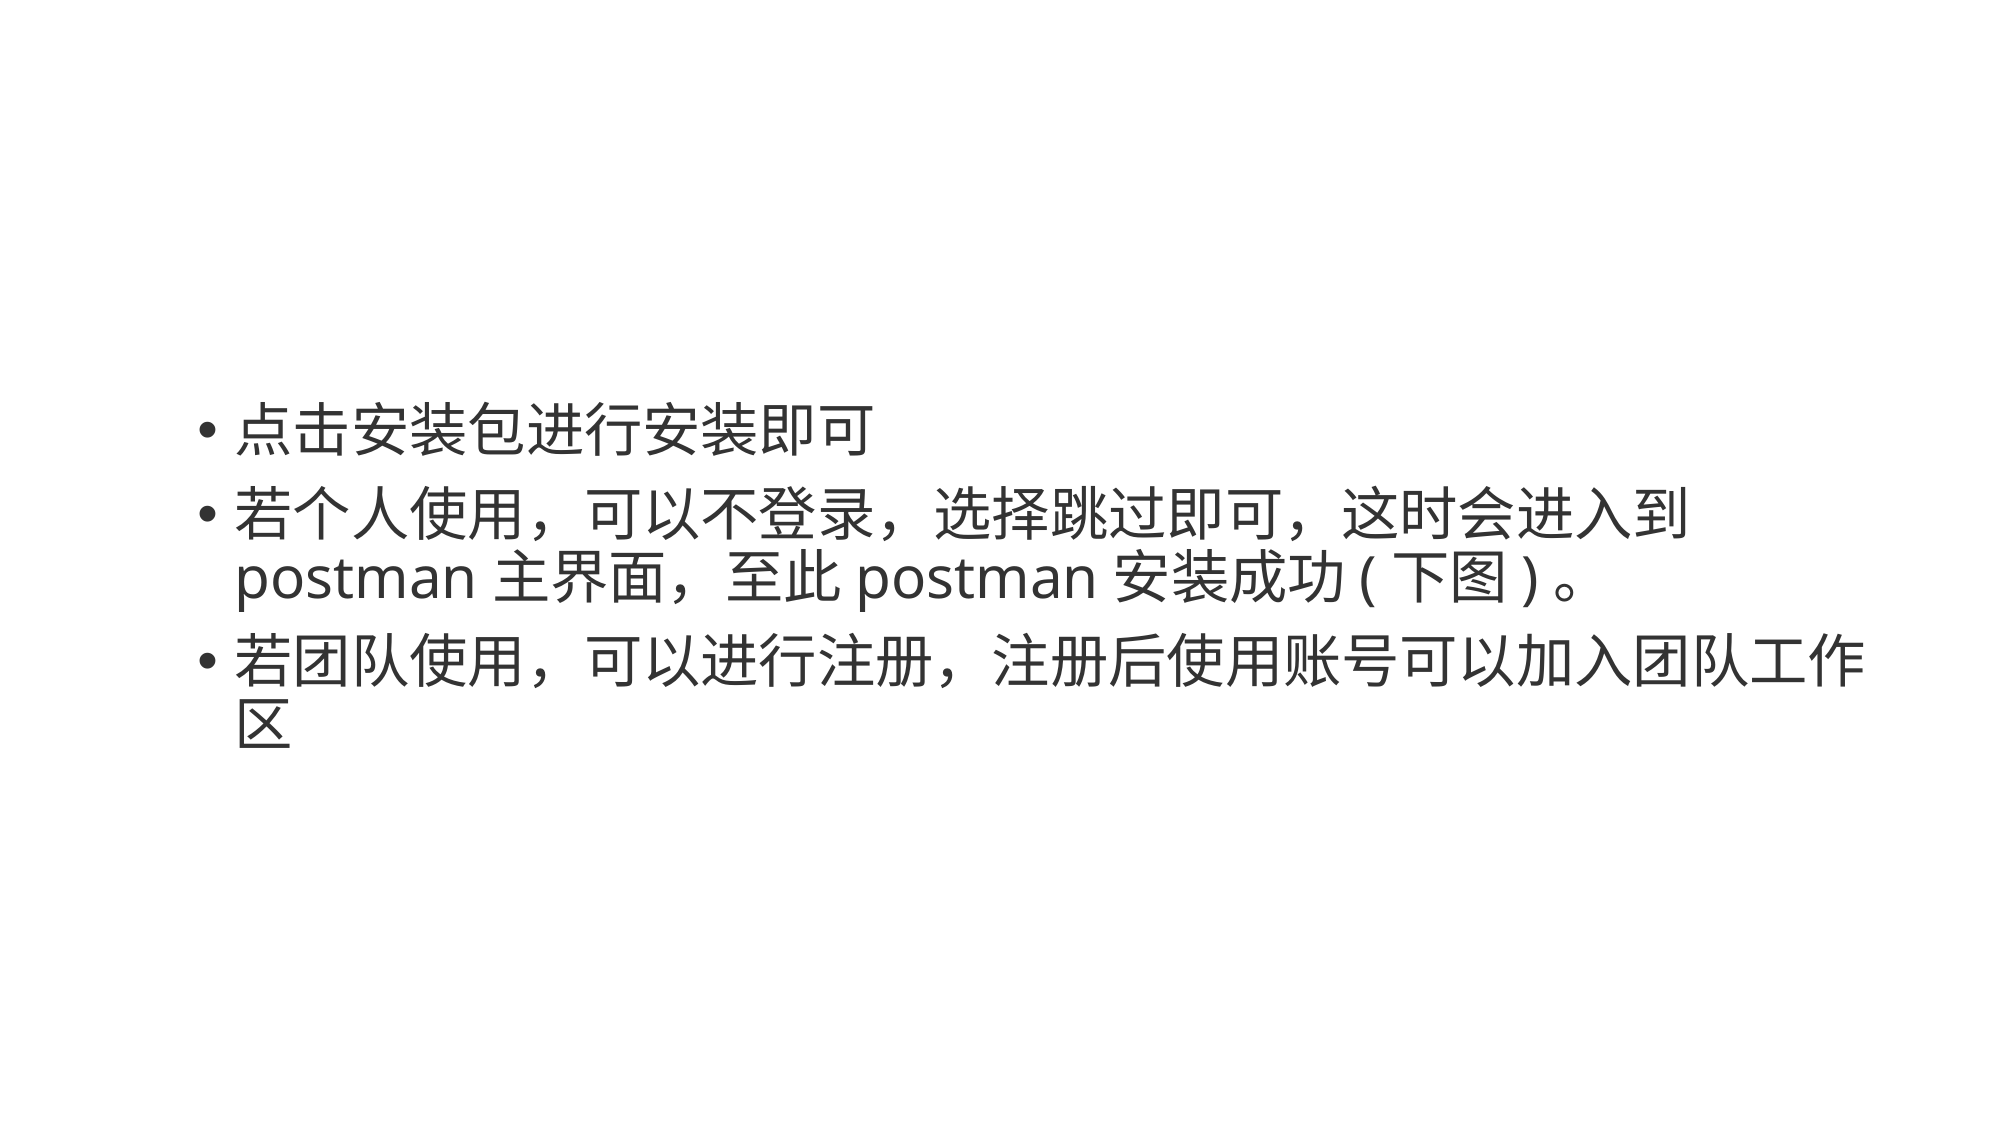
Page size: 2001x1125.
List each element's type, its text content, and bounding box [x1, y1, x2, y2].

list 点击安装包进行安装即可 若个人使用，可以不登录，选择跳过即可，这时会进入到postman主界面，至此postman安装成功(下图)。 若团队使用，可以进行注册，注册后使用账号可以加入团队工作区 [182, 393, 1908, 1108]
